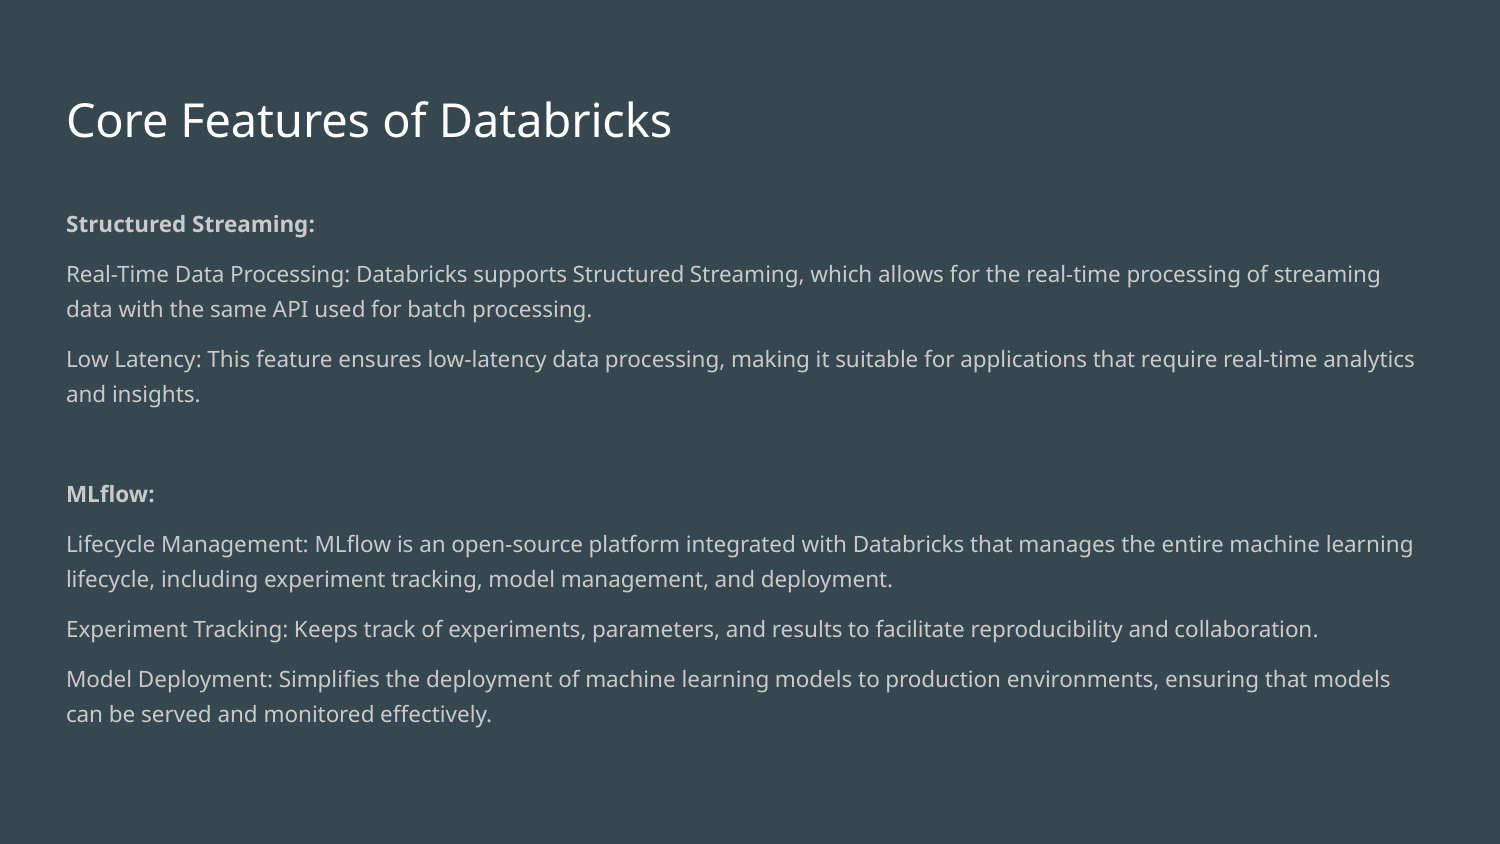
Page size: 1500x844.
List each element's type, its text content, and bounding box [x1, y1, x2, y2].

title Core Features of Databricks [51, 72, 1449, 167]
list Structured Streaming: Real-Time Data Processing: Databricks supports Structured Streaming, which allows for the real-time processing of streaming data with the same API used for batch processing. Low Latency: This feature ensures low-latency data processing, making it suitable for applications that require real-time analytics and insights. MLflow: Lifecycle Management: MLflow is an open-source platform integrated with Databricks that manages the entire machine learning lifecycle, including experiment tracking, model management, and deployment. Experiment Tracking: Keeps track of experiments, parameters, and results to facilitate reproducibility and collaboration. Model Deployment: Simplifies the deployment of machine learning models to production environments, ensuring that models can be served and monitored effectively. [51, 189, 1449, 750]
